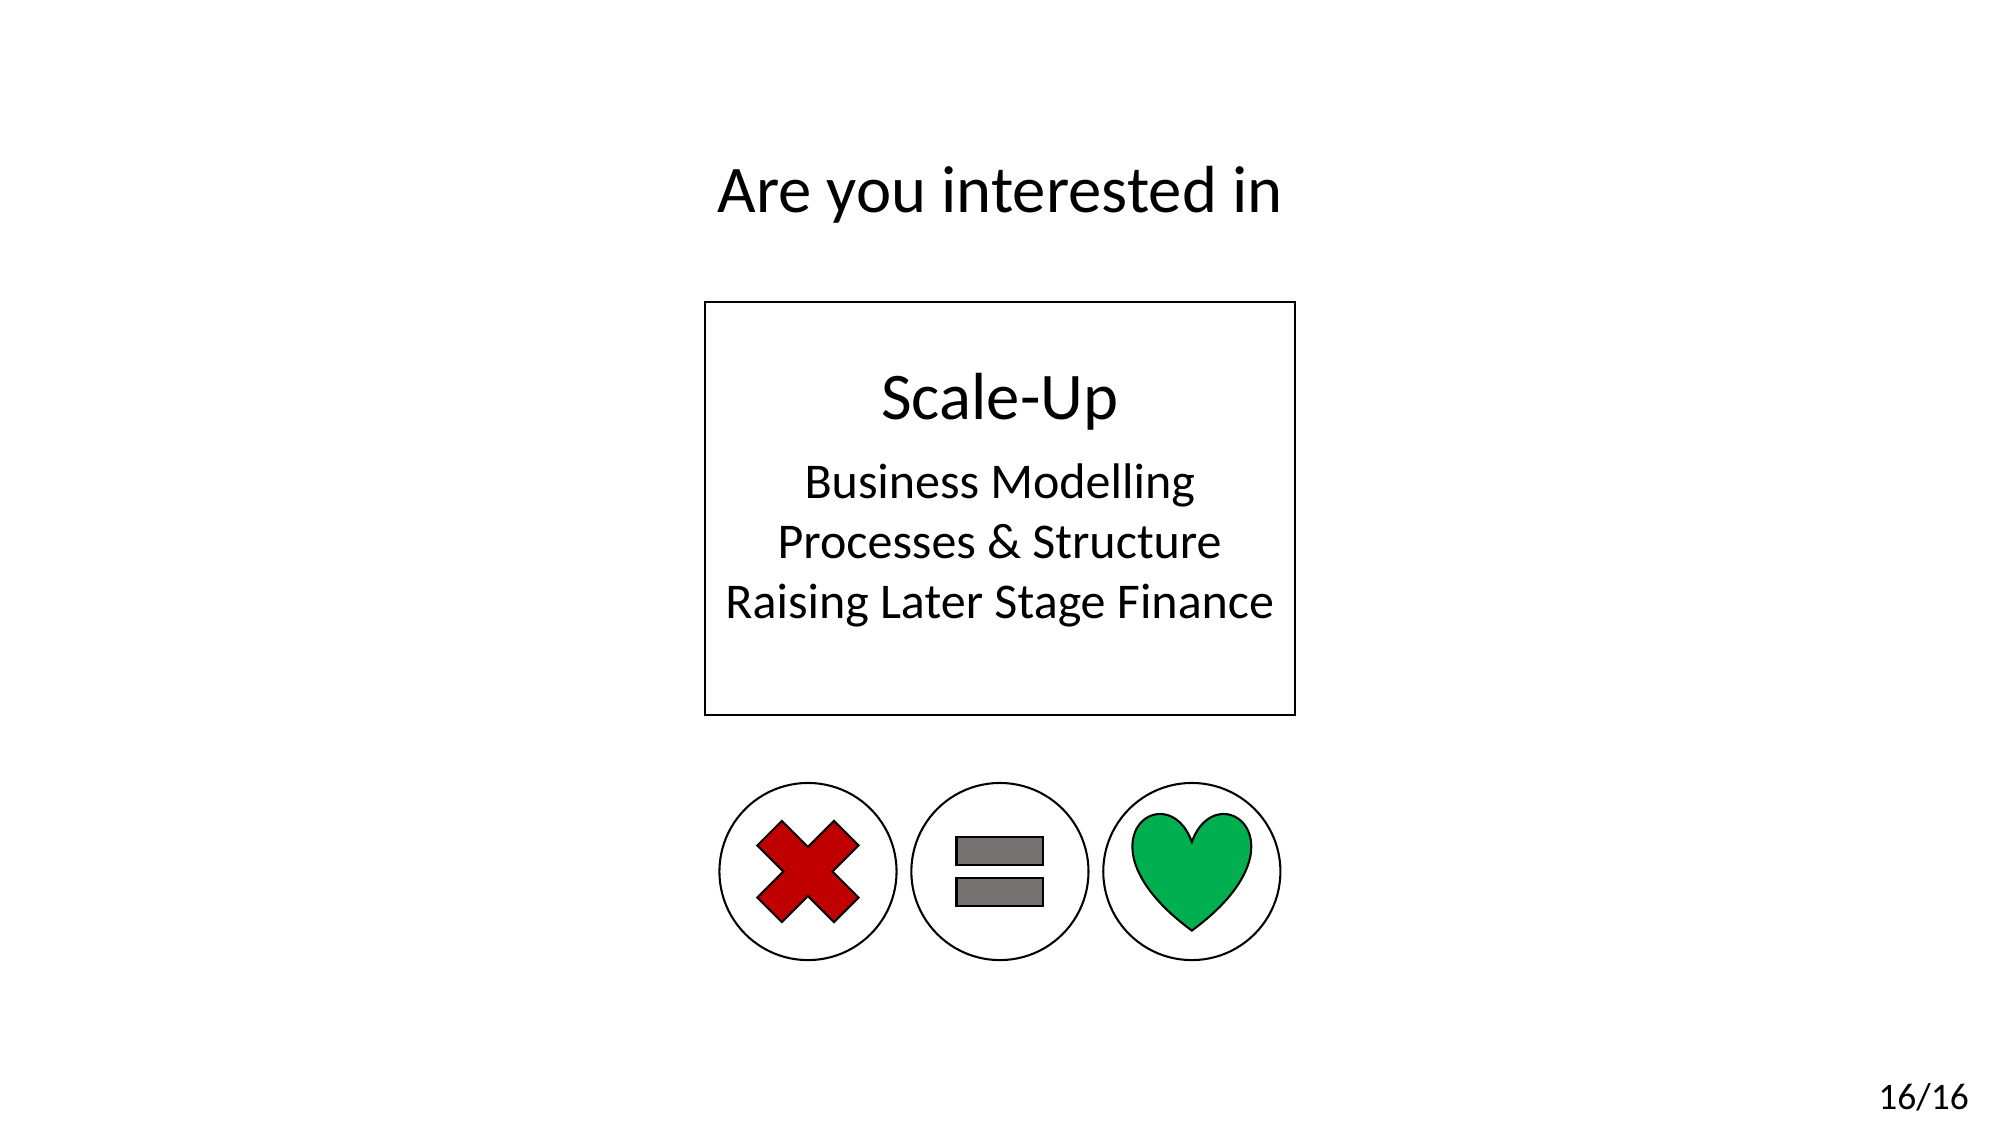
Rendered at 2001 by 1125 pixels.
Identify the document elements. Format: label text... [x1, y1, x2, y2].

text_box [605, 302, 1395, 716]
text_box Are you interested in [546, 138, 1454, 234]
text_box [719, 782, 1281, 961]
text_box 16/16 [1819, 1064, 2000, 1125]
